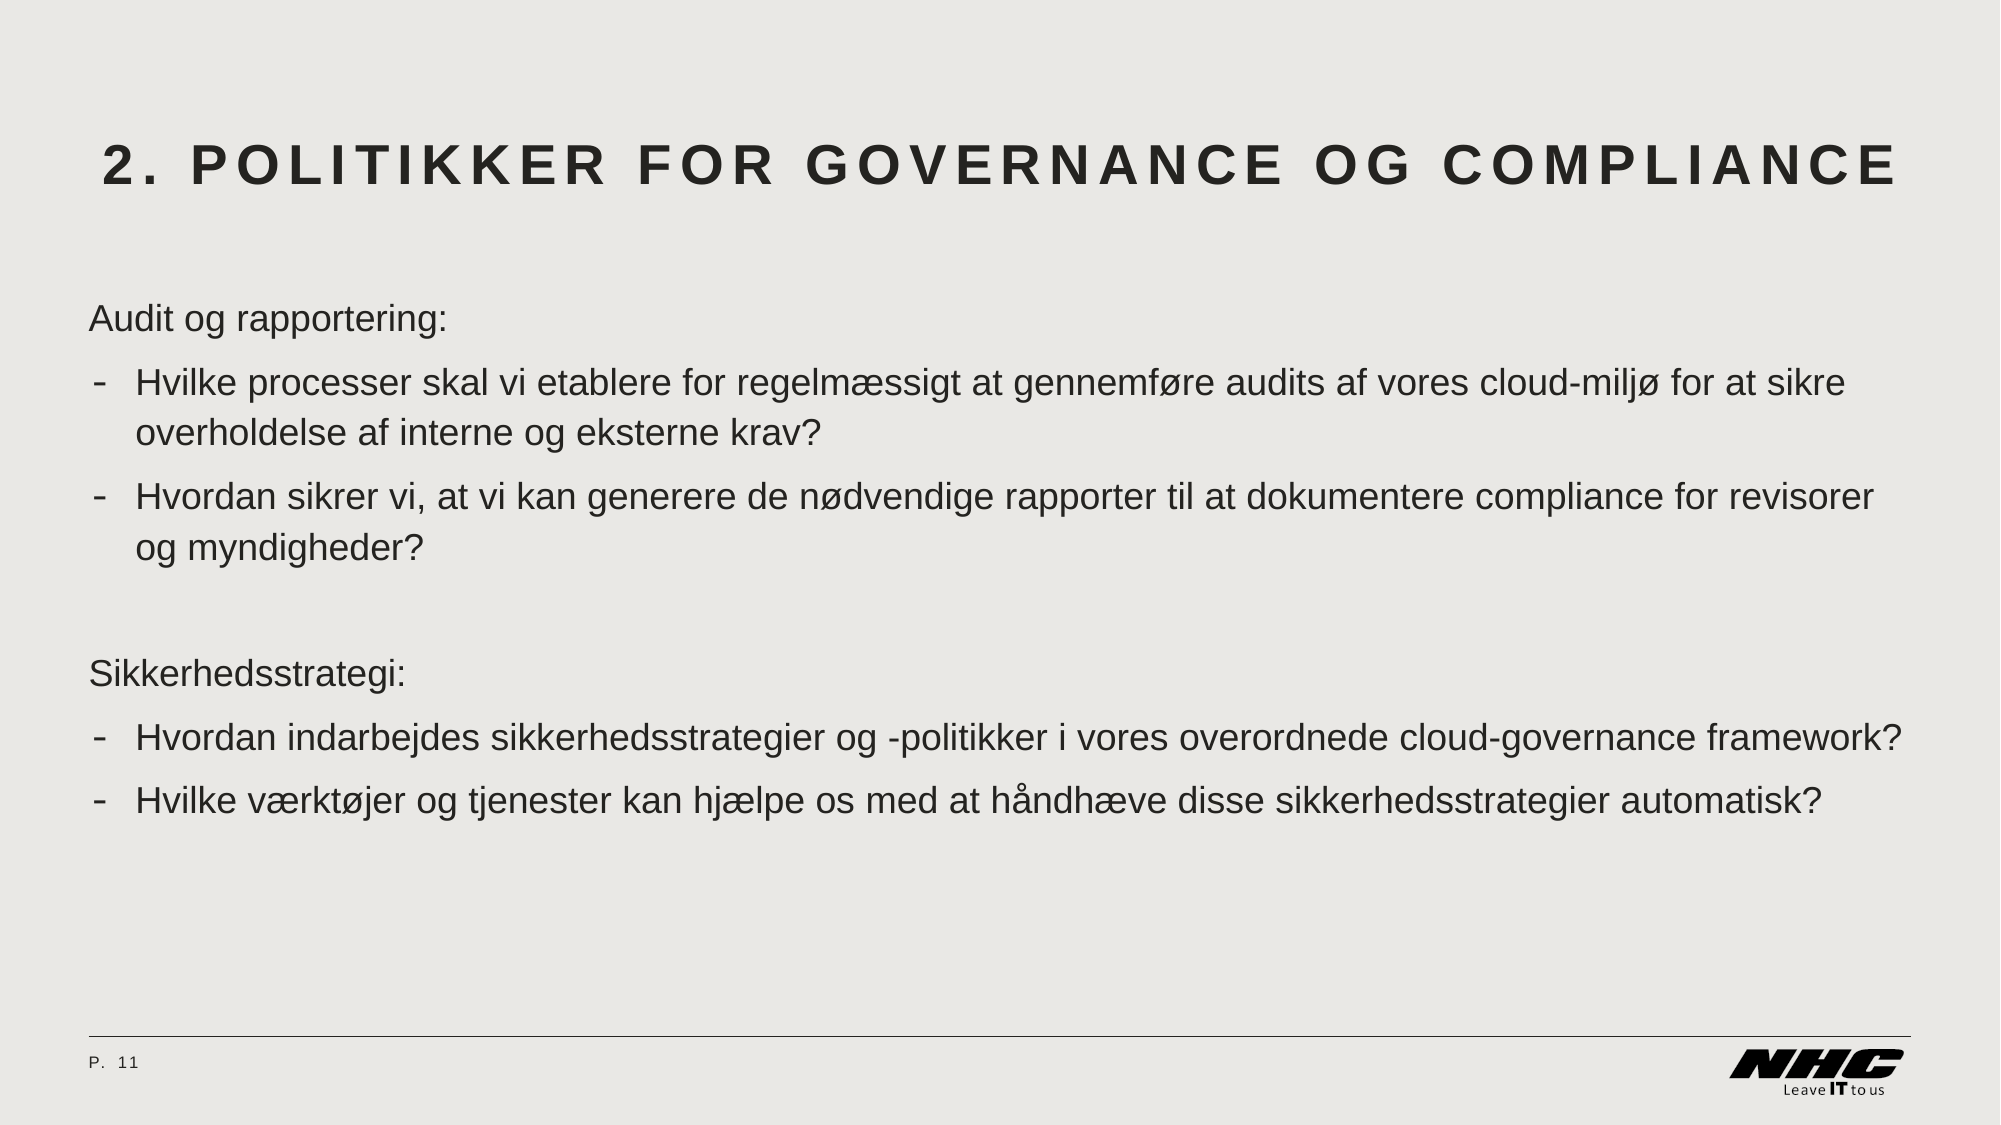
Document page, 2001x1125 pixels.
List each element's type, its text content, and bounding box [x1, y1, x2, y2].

picture [1729, 1049, 1904, 1095]
title 2. Politikker for governance og compliance [88, 124, 1911, 267]
list Audit og rapportering: Hvilke processer skal vi etablere for regelmæssigt at gennemføre audits af vores cloud-miljø for at sikre overholdelse af interne og eksterne krav? Hvordan sikrer vi, at vi kan generere de nødvendige rapporter til at dokumentere compliance for revisorer og myndigheder? Sikkerhedsstrategi: Hvordan indarbejdes sikkerhedsstrategier og -politikker i vores overordnede cloud-governance framework? Hvilke værktøjer og tjenester kan hjælpe os med at håndhæve disse sikkerhedsstrategier automatisk? [88, 288, 1911, 974]
slide_number P. 11 [88, 1053, 163, 1095]
